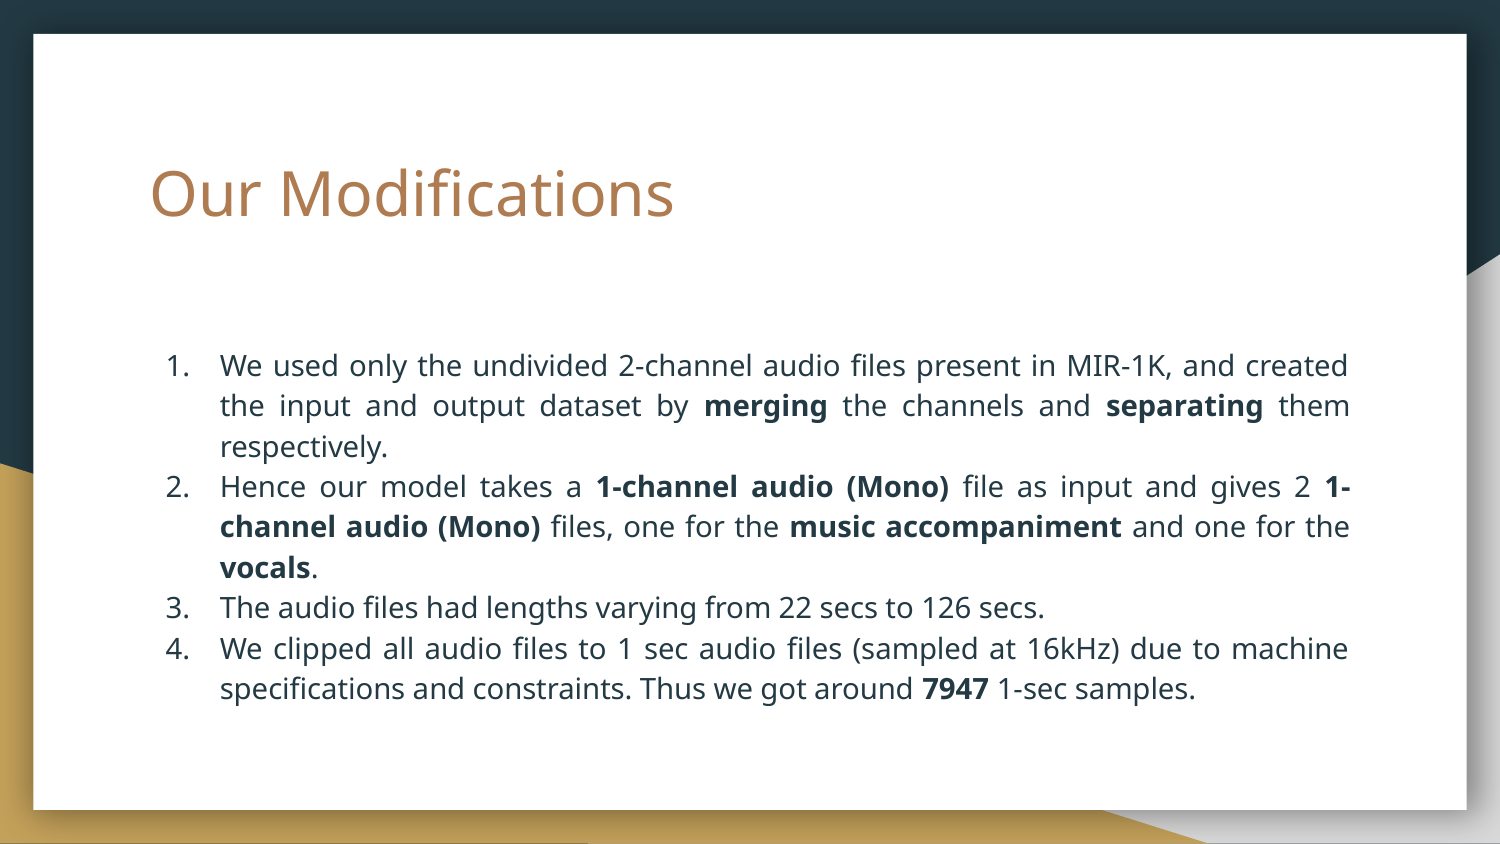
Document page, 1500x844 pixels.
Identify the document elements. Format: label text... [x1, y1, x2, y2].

title Our Modifications [134, 138, 1366, 296]
list We used only the undivided 2-channel audio files present in MIR-1K, and created the input and output dataset by merging the channels and separating them respectively. Hence our model takes a 1-channel audio (Mono) file as input and gives 2 1-channel audio (Mono) files, one for the music accompaniment and one for the vocals. The audio files had lengths varying from 22 secs to 126 secs. We clipped all audio files to 1 sec audio files (sampled at 16kHz) due to machine specifications and constraints. Thus we got around 7947 1-sec samples. [134, 326, 1366, 729]
